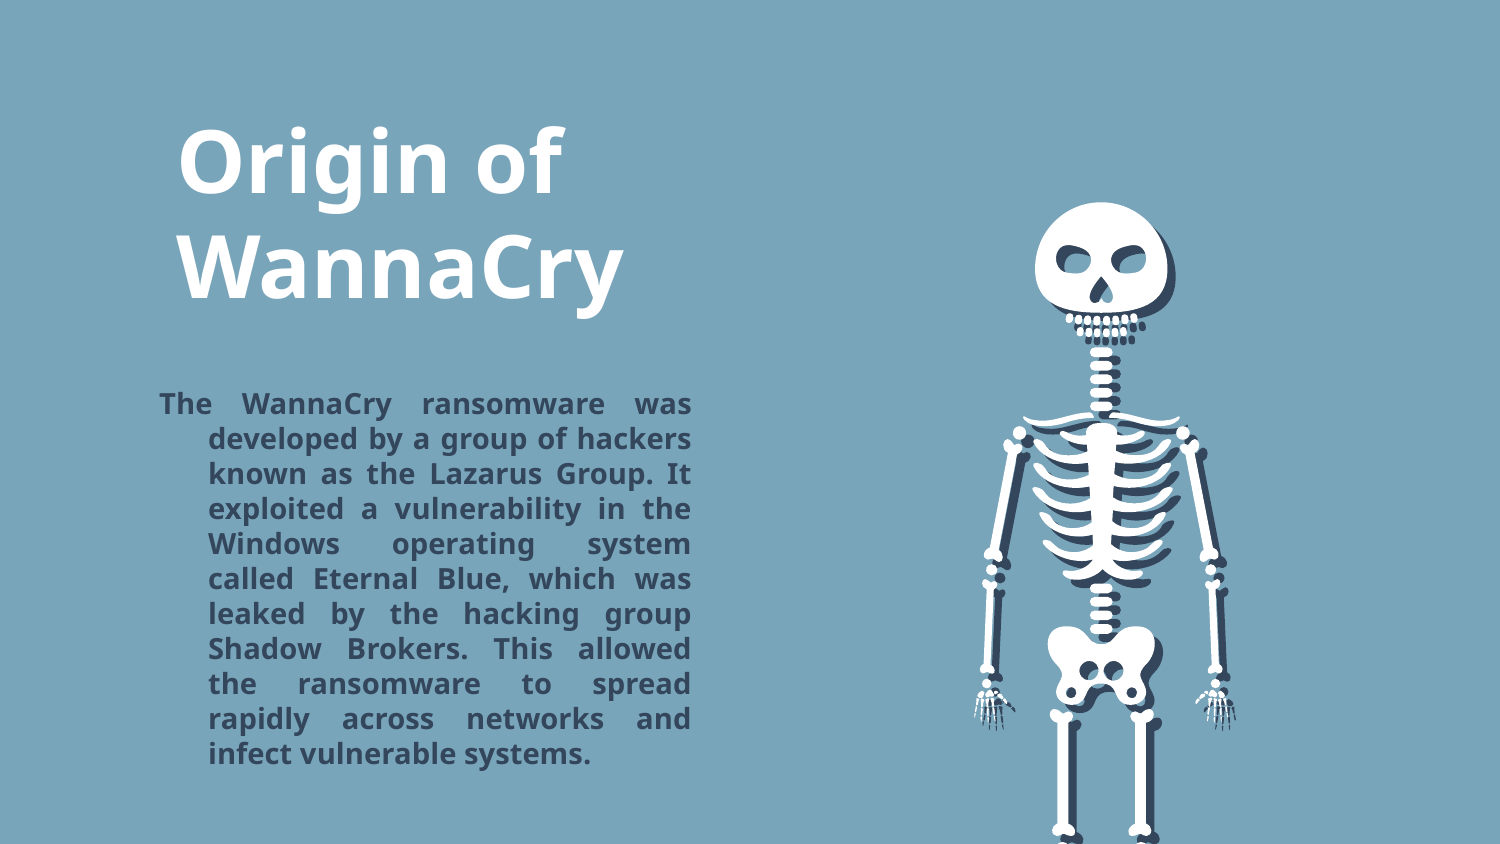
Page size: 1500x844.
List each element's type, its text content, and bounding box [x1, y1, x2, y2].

subtitle The WannaCry ransomware was developed by a group of hackers known as the Lazarus Group. It exploited a vulnerability in the Windows operating system called Eternal Blue, which was leaked by the hacking group Shadow Brokers. This allowed the ransomware to spread rapidly across networks and infect vulnerable systems. [118, 370, 708, 692]
title Origin of WannaCry [160, 180, 750, 437]
